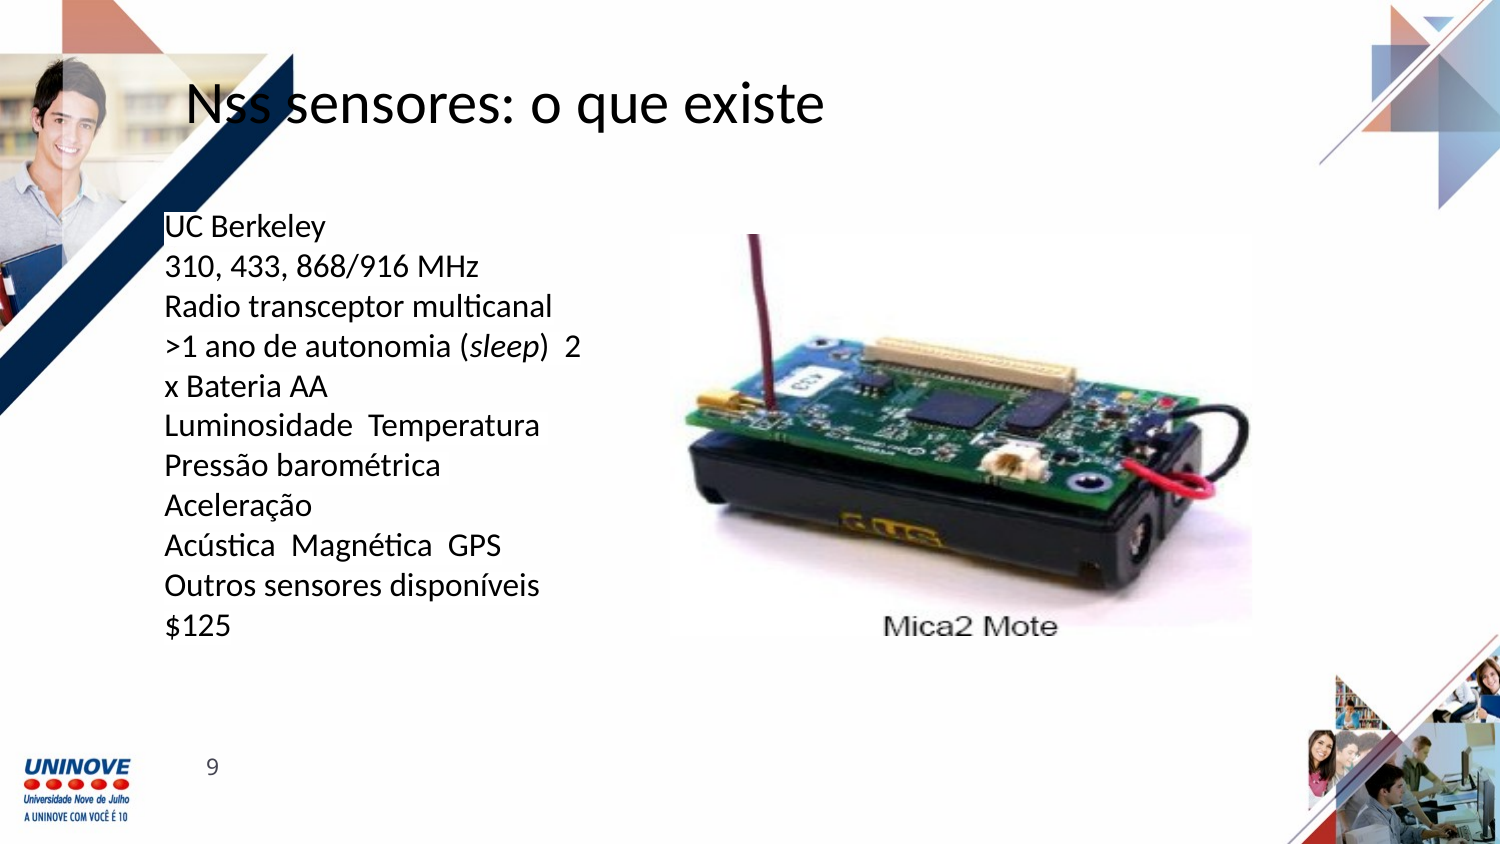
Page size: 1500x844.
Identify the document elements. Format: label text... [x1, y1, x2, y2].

text_box Nss sensores: o que existe [183, 61, 875, 204]
picture [0, 0, 1500, 844]
text_box UC Berkeley 310, 433, 868/916 MHz Radio transceptor multicanal >1 ano de autonomia (sleep) 2 x Bateria AA Luminosidade Temperatura Pressão barométrica Aceleração Acústica Magnética GPS Outros sensores disponíveis $125 [162, 202, 584, 844]
text_box [670, 234, 1253, 636]
